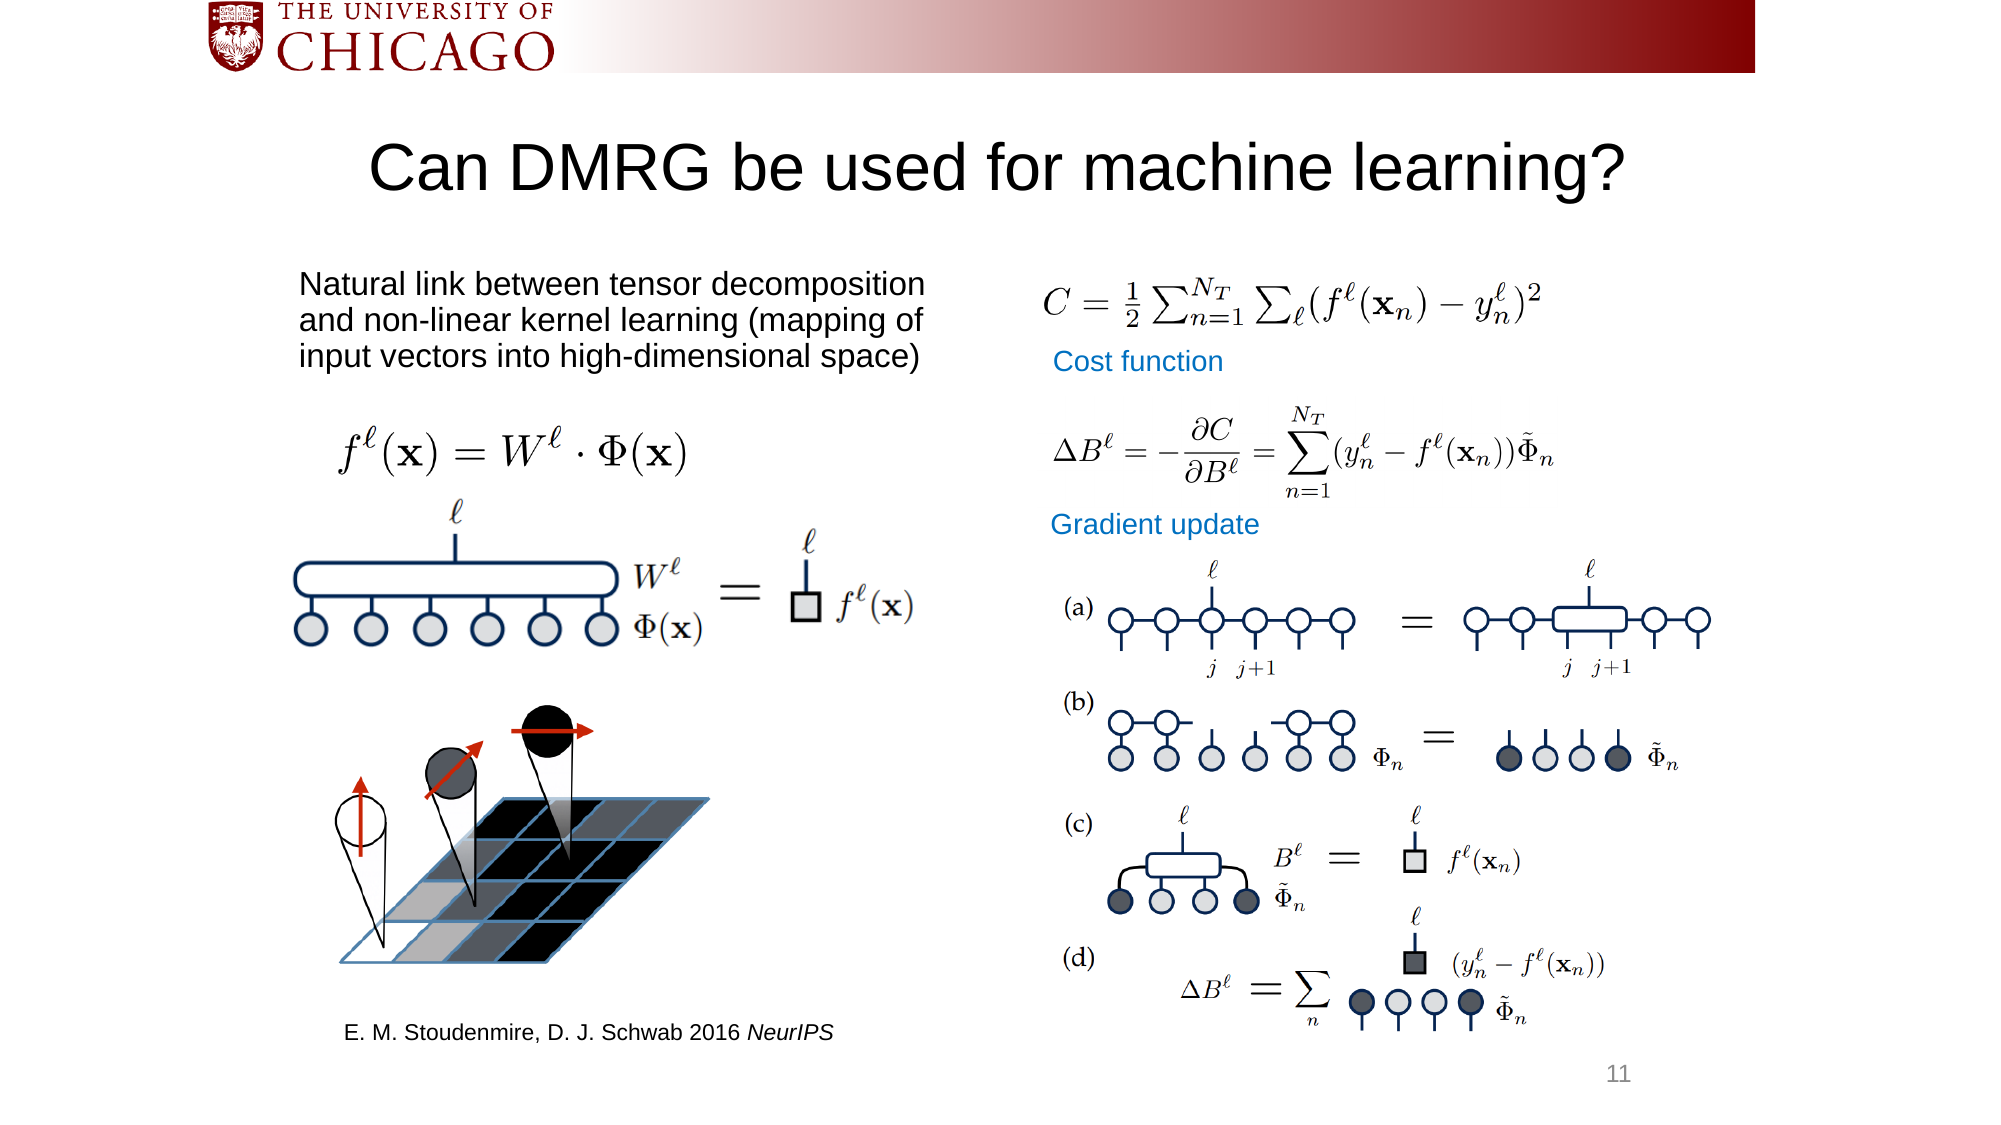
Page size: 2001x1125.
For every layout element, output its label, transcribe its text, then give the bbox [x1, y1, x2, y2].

picture [240, 679, 748, 986]
picture [240, 412, 940, 673]
text_box Natural link between tensor decomposition and non-linear kernel learning (mapping of input vectors into high-dimensional space) [283, 259, 1000, 516]
title Can DMRG be used for machine learning? [353, 73, 1670, 278]
picture [1039, 550, 1723, 1044]
text_box E. M. Stoudenmire, D. J. Schwab 2016 NeurIPS [328, 1013, 851, 1073]
picture [1037, 275, 1545, 331]
text_box Gradient update [1035, 502, 1343, 563]
text_box Cost function [1037, 339, 1294, 396]
slide_number 11 [1196, 1044, 1647, 1103]
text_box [205, 0, 1756, 73]
picture [1037, 396, 1558, 509]
